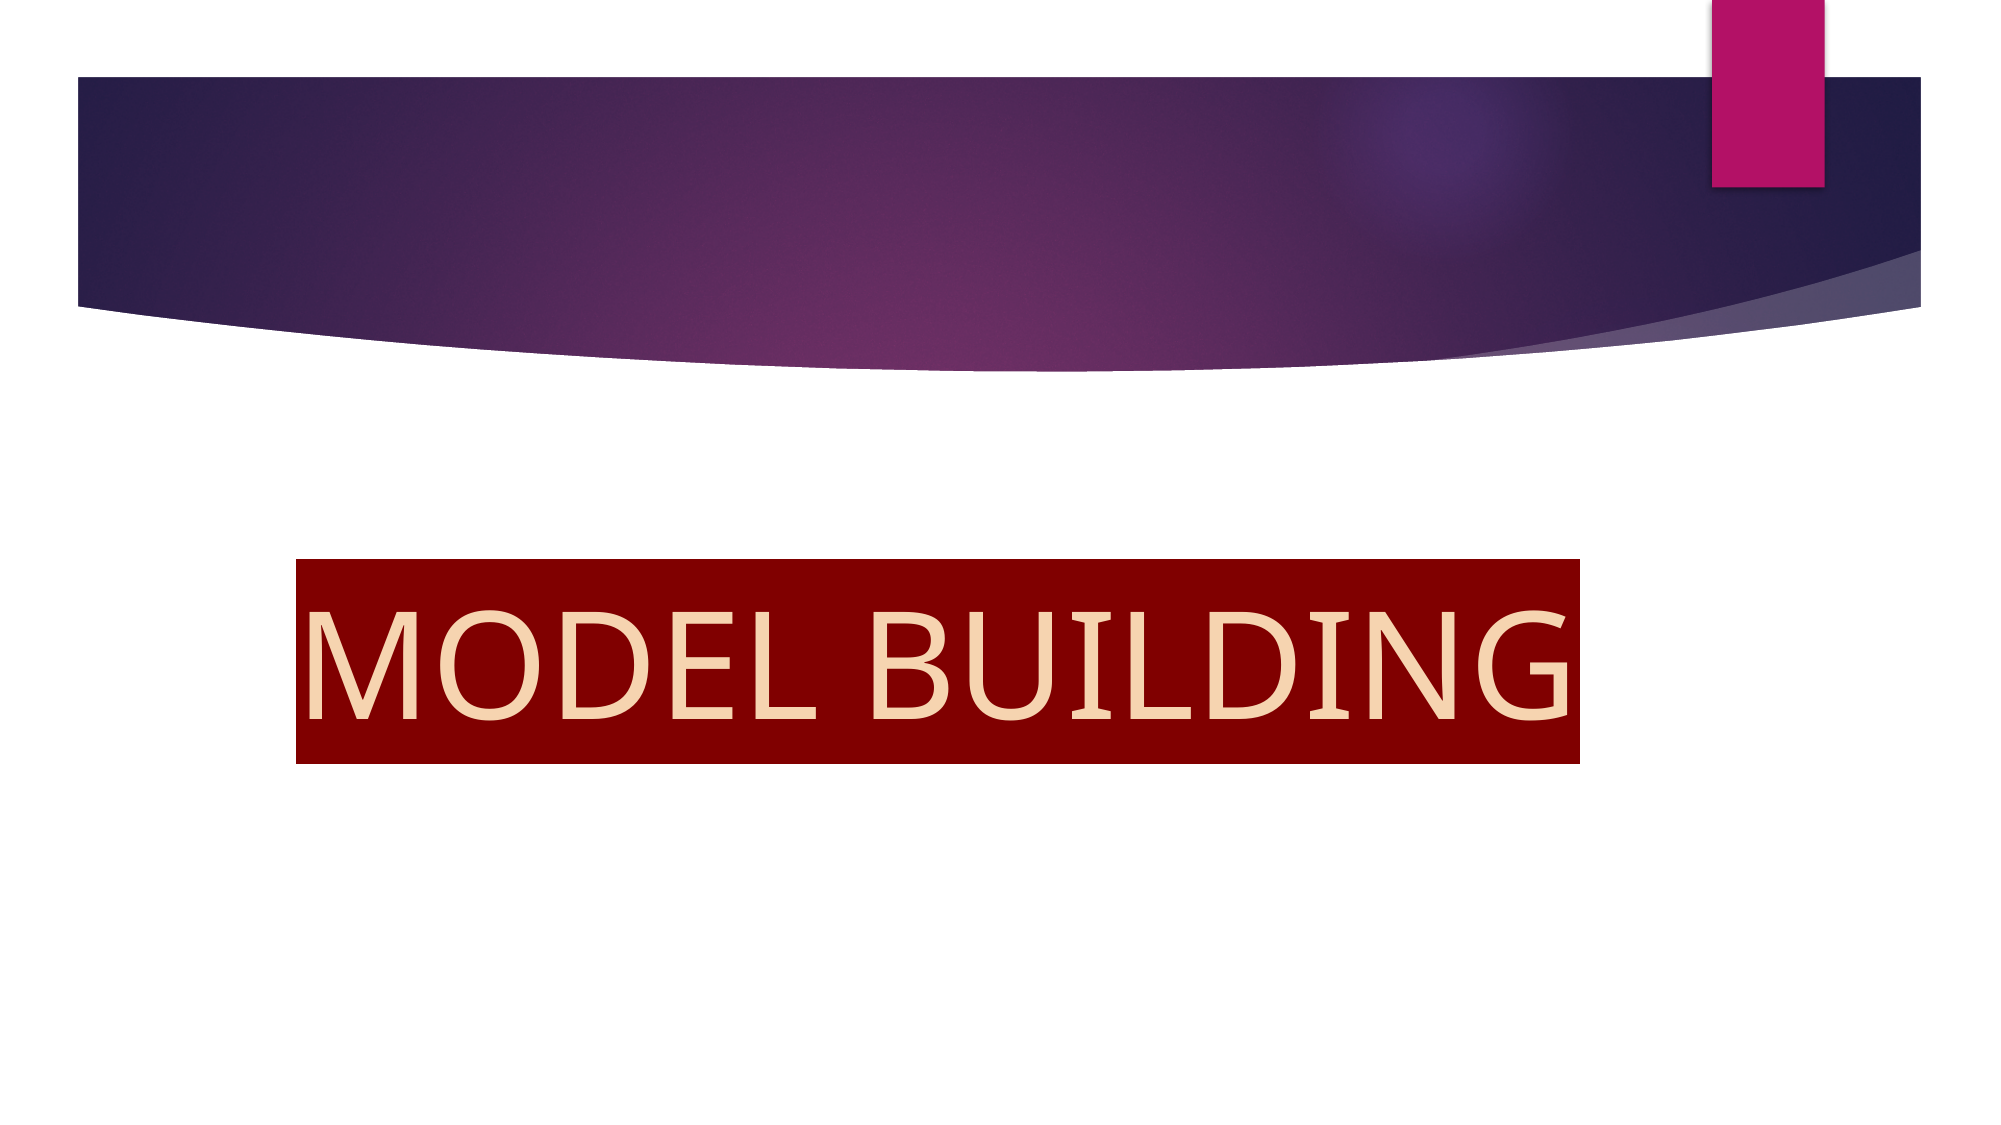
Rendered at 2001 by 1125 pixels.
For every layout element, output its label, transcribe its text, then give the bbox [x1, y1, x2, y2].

title MODEL BUILDING [206, 480, 1669, 840]
picture [79, 78, 1920, 371]
